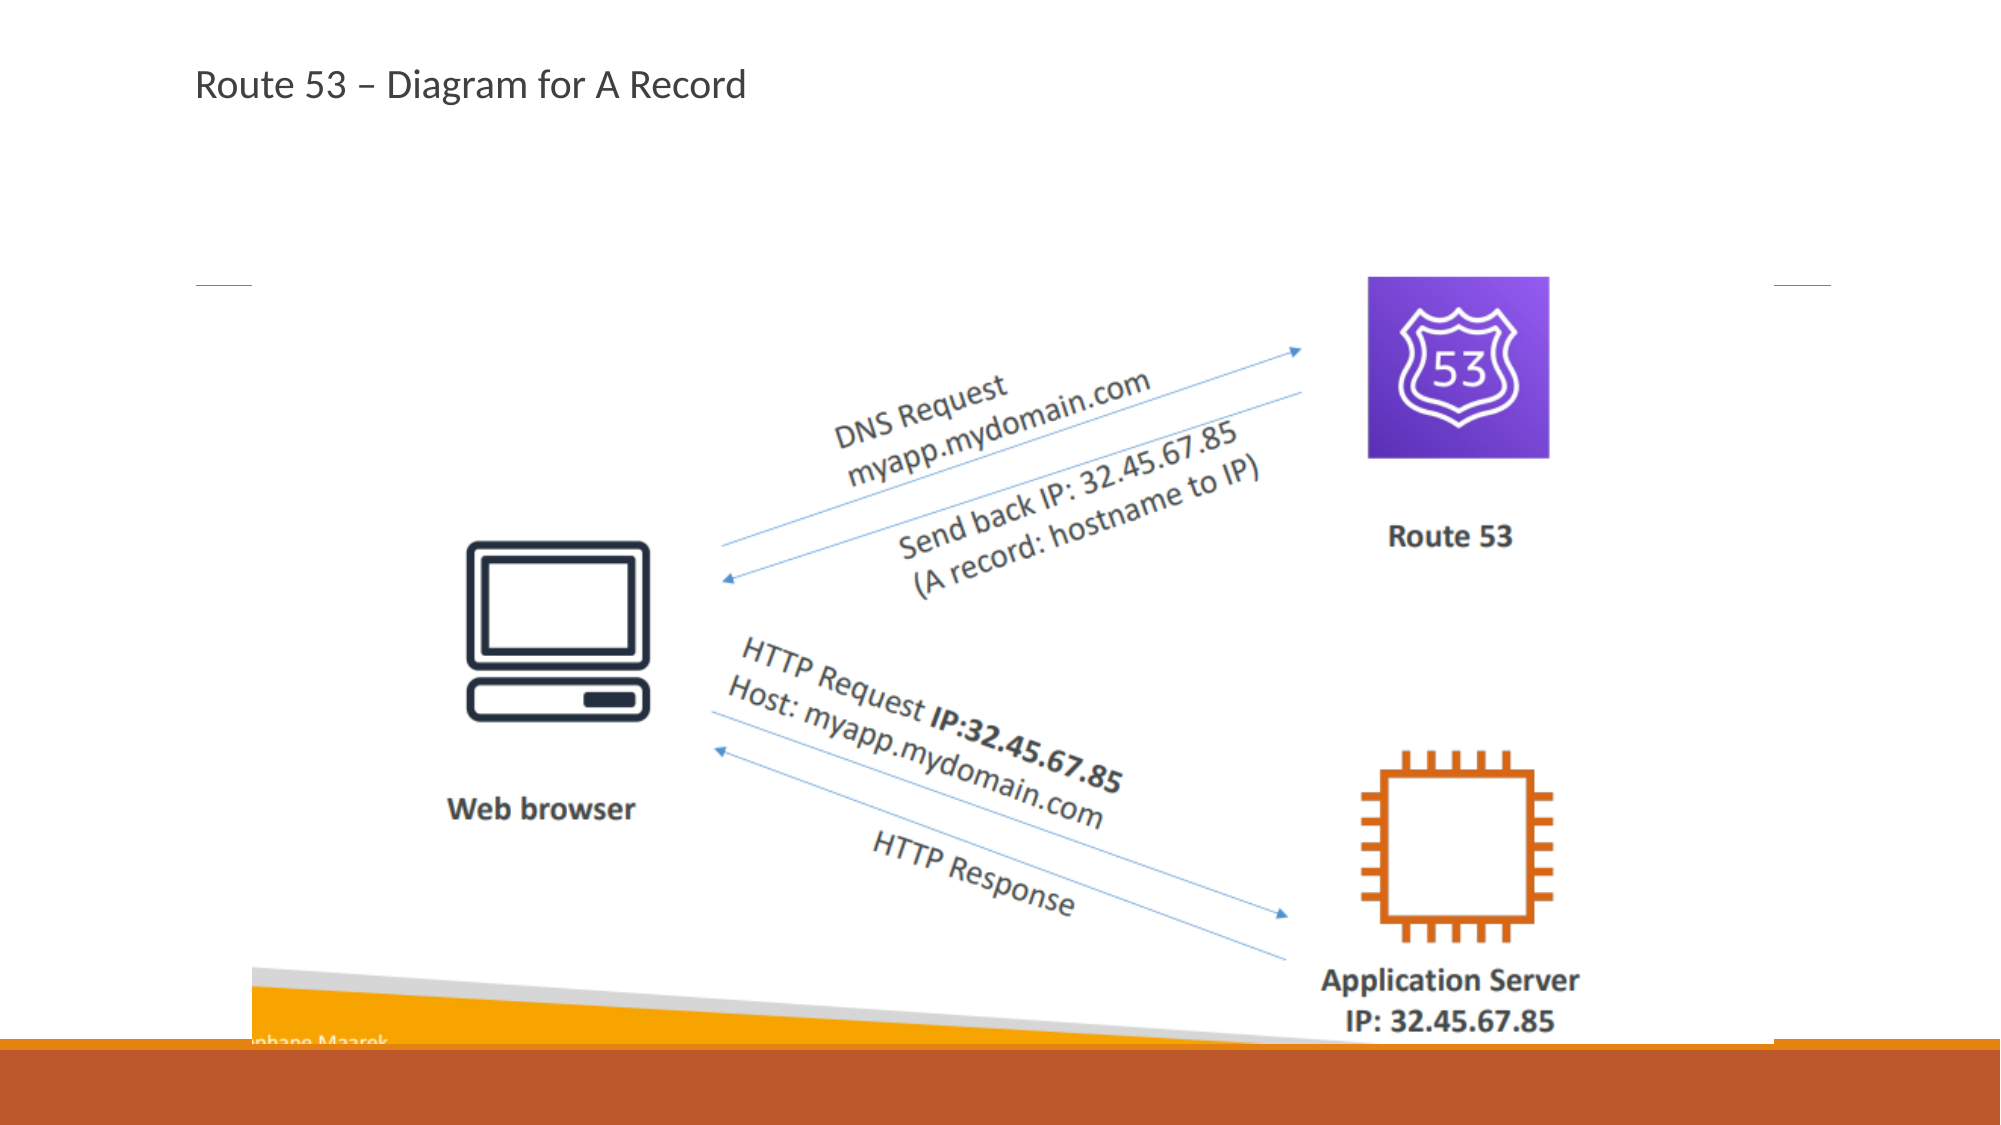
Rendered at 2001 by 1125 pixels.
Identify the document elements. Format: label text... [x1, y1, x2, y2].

list Route 53 – Diagram for A Record [180, 54, 1830, 963]
picture [251, 220, 1775, 1044]
